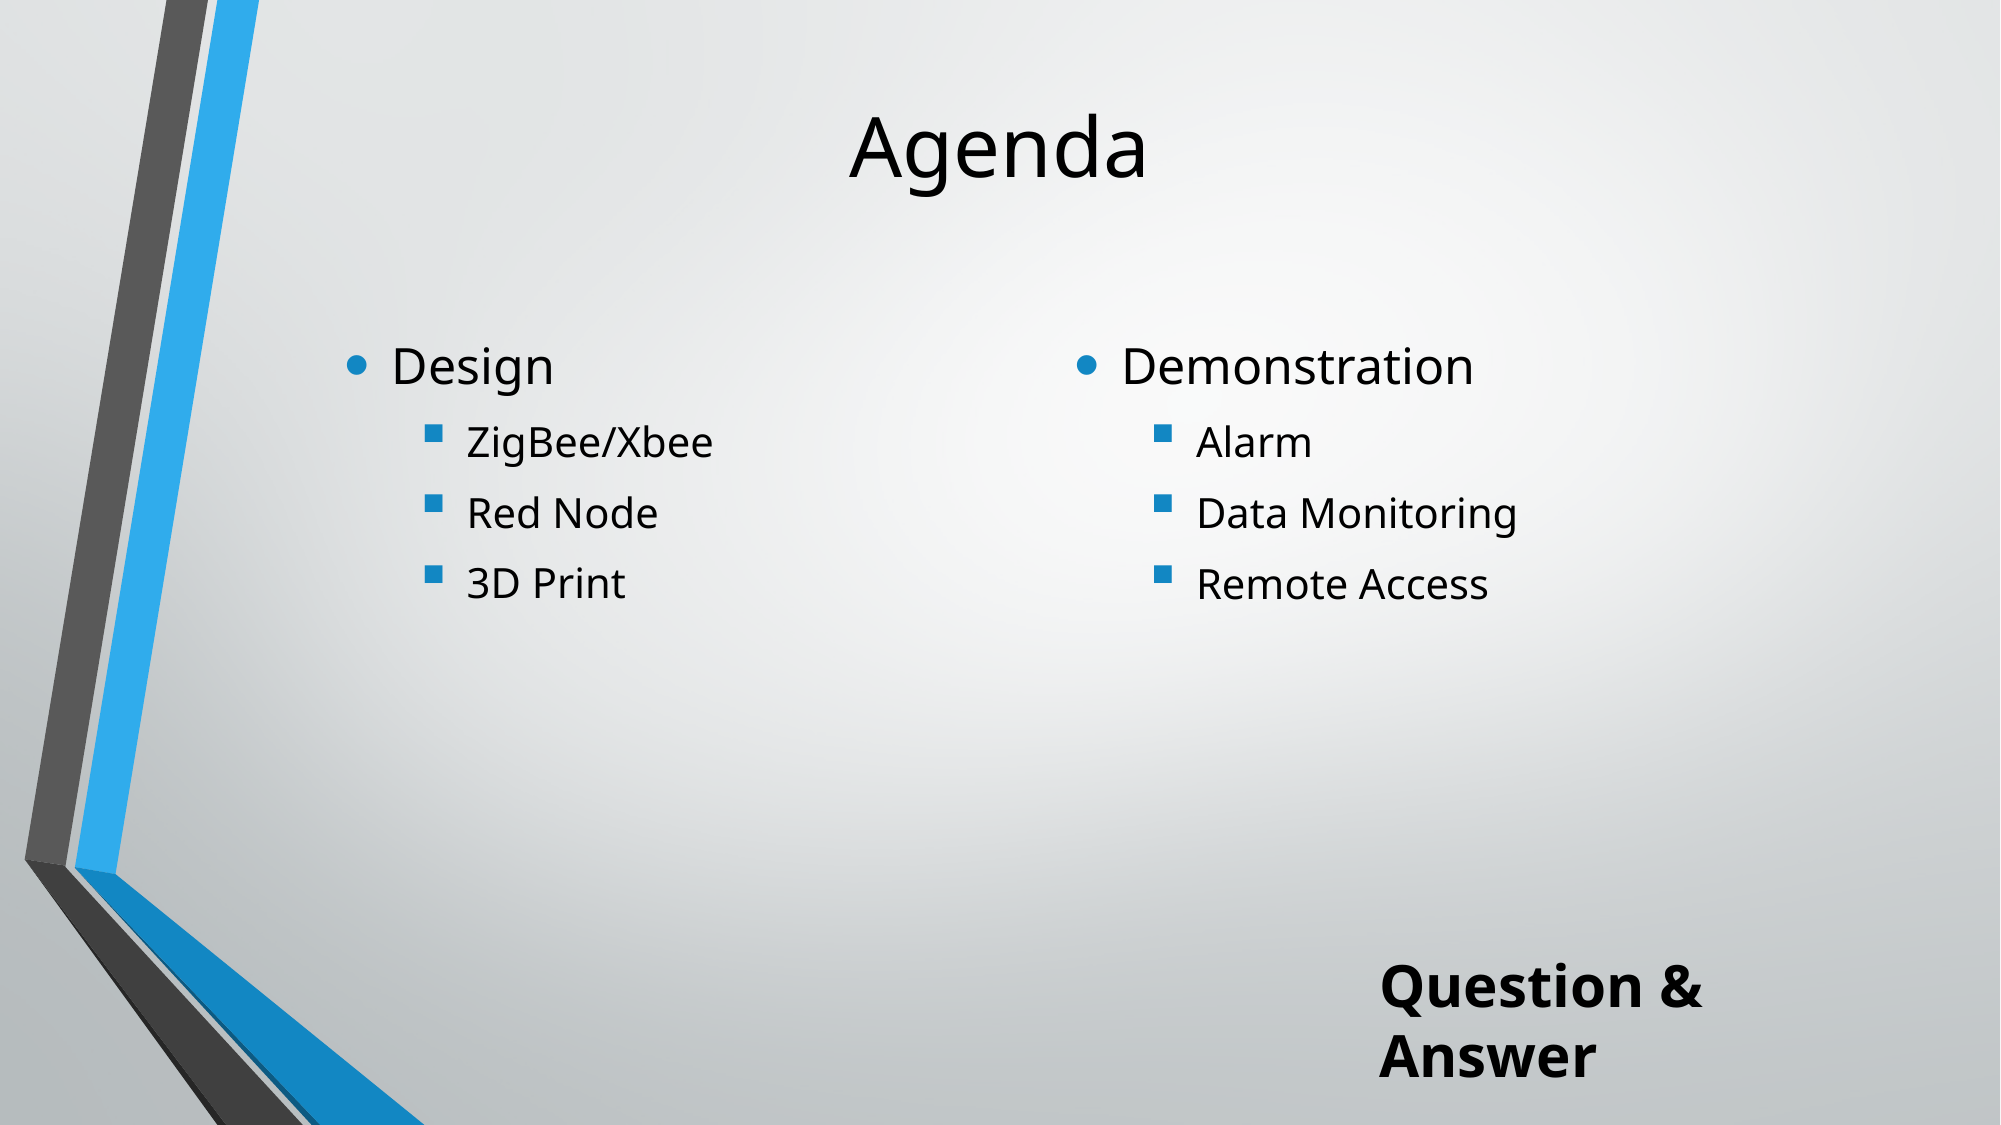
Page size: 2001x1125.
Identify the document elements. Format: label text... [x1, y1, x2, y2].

list Design ZigBee/Xbee Red Node 3D Print [329, 286, 941, 656]
text_box Question & Answer [1364, 942, 1924, 1125]
title Agenda [178, 0, 1822, 288]
text_box Demonstration Alarm Data Monitoring Remote Access [1059, 246, 1671, 696]
